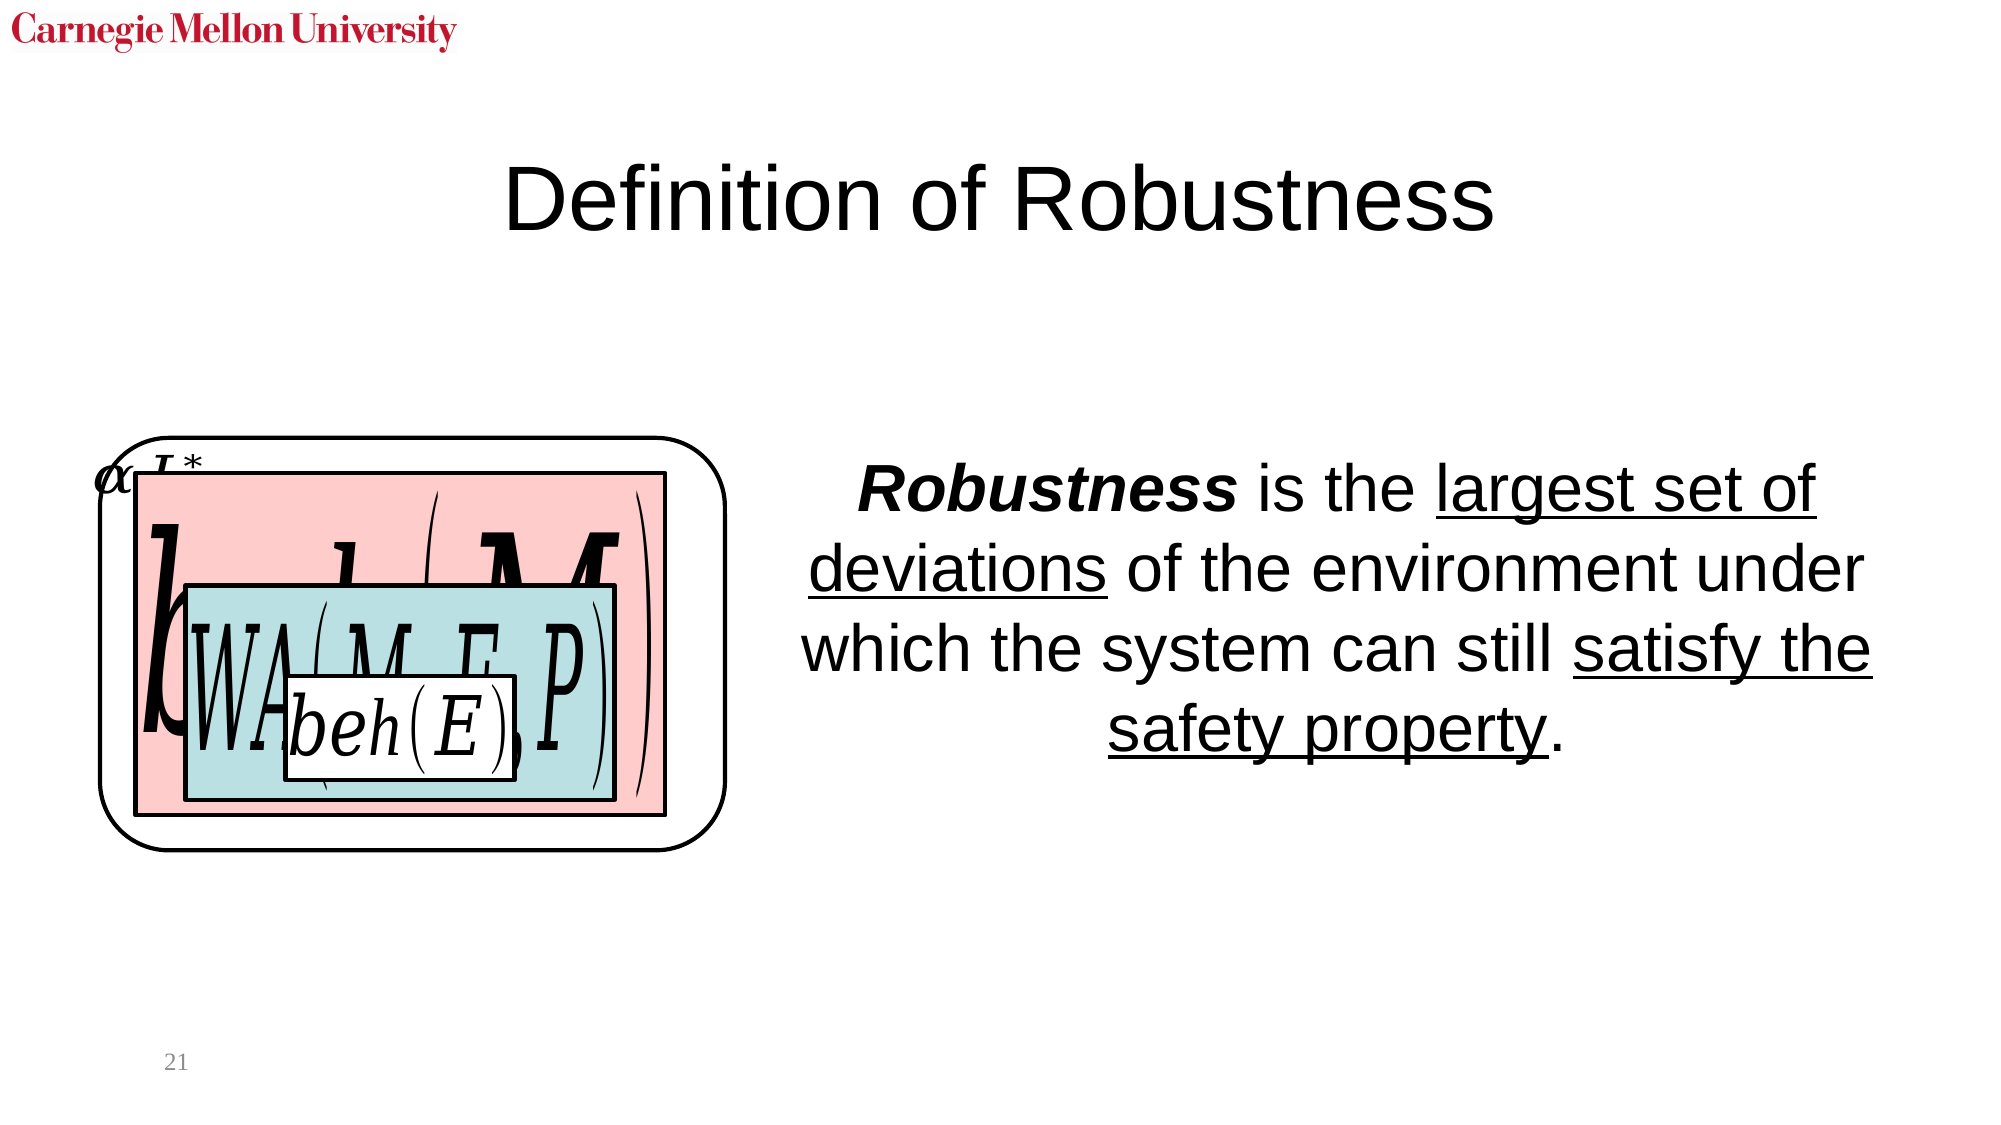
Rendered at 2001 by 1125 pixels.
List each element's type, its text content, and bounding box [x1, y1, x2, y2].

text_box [92, 437, 726, 851]
title Definition of Robustness [150, 99, 1850, 288]
slide_number 21 [149, 1030, 288, 1091]
list Robustness is the largest set of deviations of the environment under which the system can still satisfy the safety property. [774, 437, 1900, 1027]
picture [12, 12, 457, 53]
